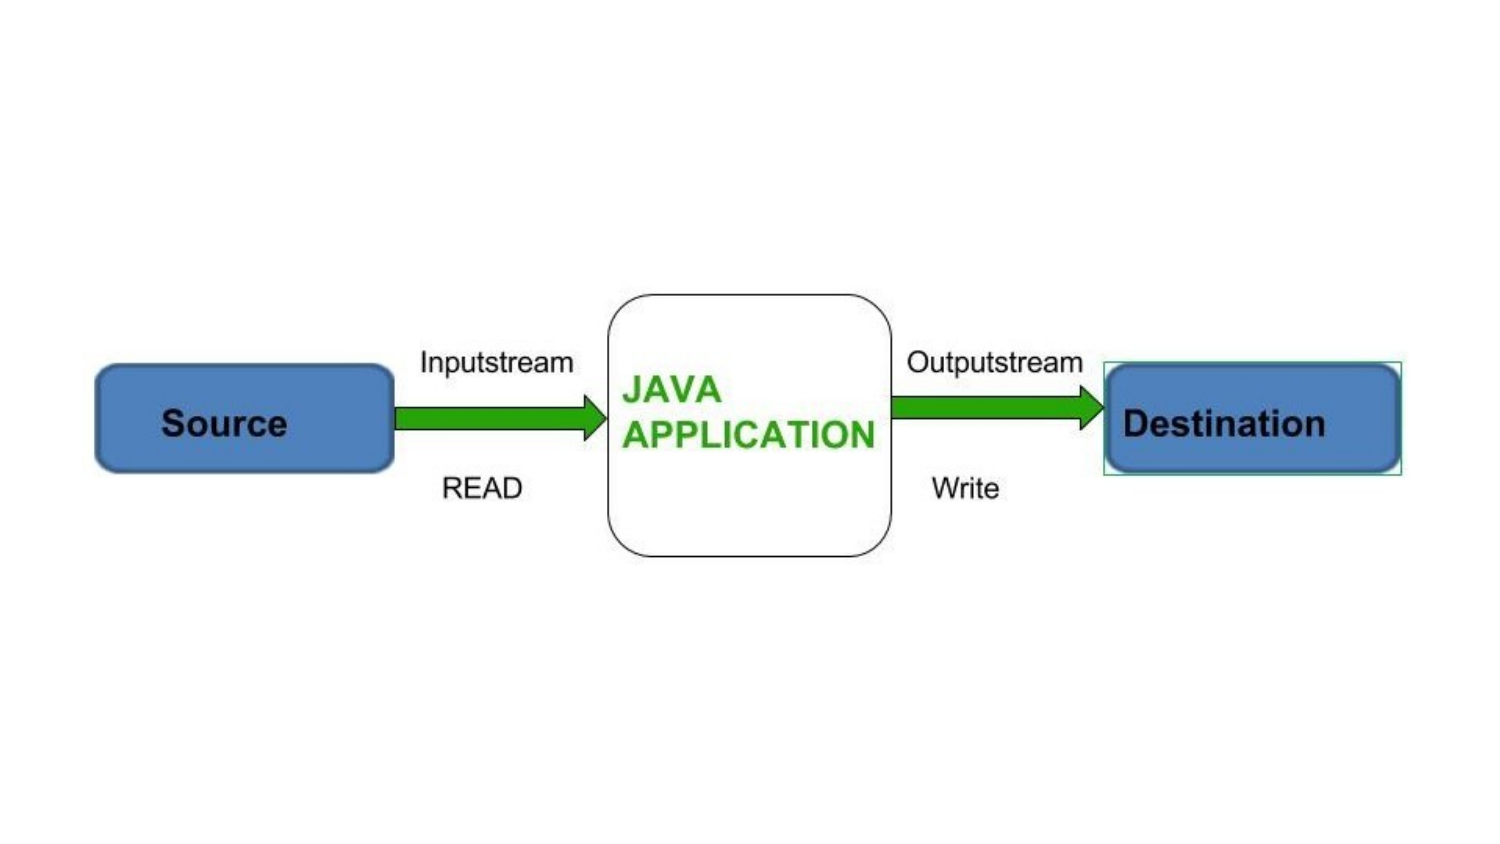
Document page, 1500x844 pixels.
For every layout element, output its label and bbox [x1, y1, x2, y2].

picture [82, 277, 1418, 567]
